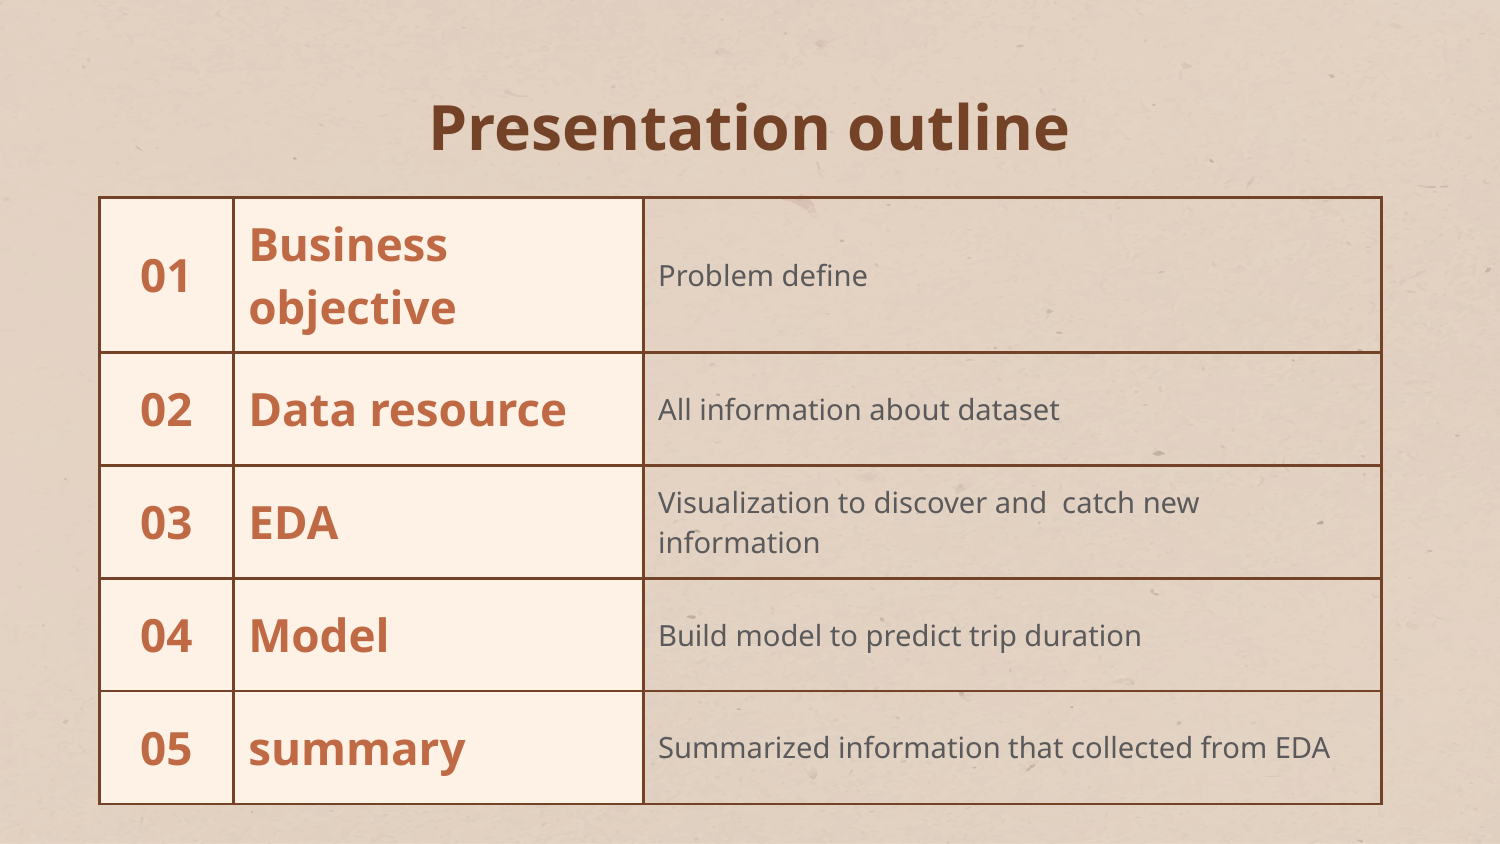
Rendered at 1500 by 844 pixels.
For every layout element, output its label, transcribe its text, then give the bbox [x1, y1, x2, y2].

table_cell Visualization to discover and catch new information [645, 467, 1380, 577]
title Presentation outline [117, 72, 1382, 184]
table_cell 03 [101, 467, 232, 577]
table_header Business objective [235, 199, 642, 351]
table_cell 02 [101, 354, 232, 464]
table_cell Summarized information that collected from EDA [645, 692, 1380, 803]
table_cell EDA [235, 467, 642, 577]
table_cell Build model to predict trip duration [645, 580, 1380, 690]
table_cell summary [235, 692, 642, 803]
table_header 01 [101, 199, 232, 351]
table_cell All information about dataset [645, 354, 1380, 464]
table_cell 04 [101, 580, 232, 690]
table_header Problem define [645, 199, 1380, 351]
table_cell 05 [101, 692, 232, 803]
table_cell Data resource [235, 354, 642, 464]
table_cell Model [235, 580, 642, 690]
